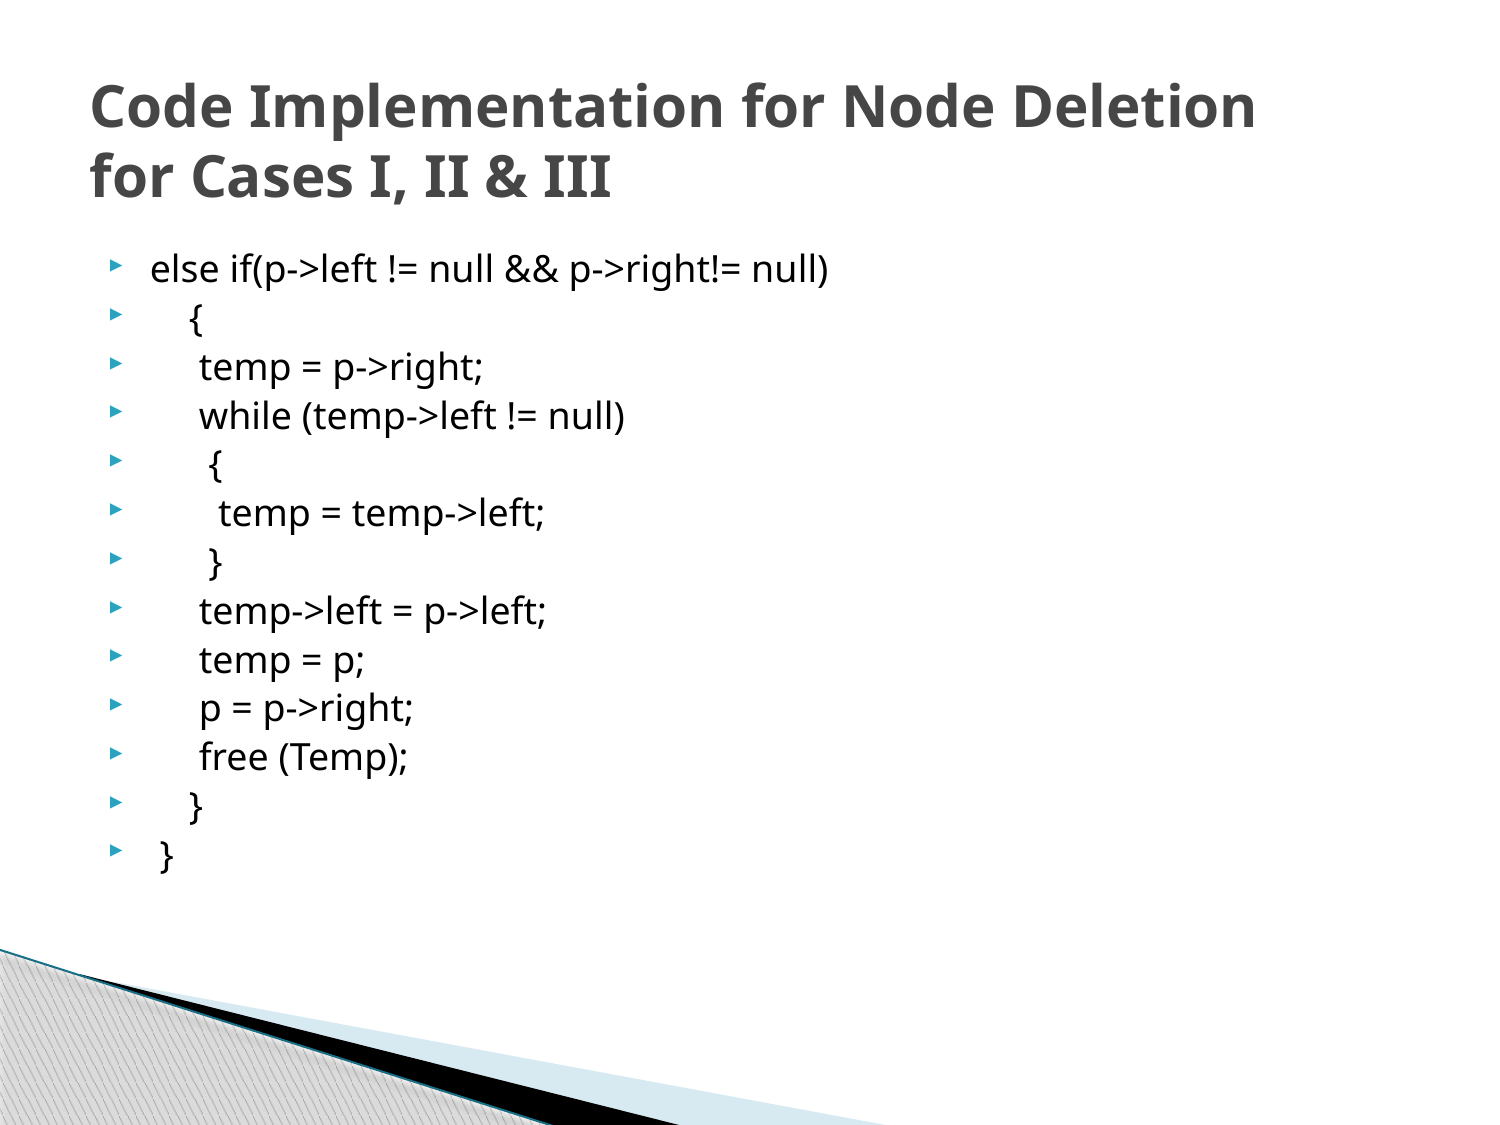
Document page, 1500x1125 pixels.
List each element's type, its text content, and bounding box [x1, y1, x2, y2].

list else if(p->left != null && p->right!= null) { temp = p->right; while (temp->left != null) { temp = temp->left; } temp->left = p->left; temp = p; p = p->right; free (Temp); } } [74, 242, 1426, 986]
title Code Implementation for Node Deletion for Cases I, II & III [75, 45, 1425, 233]
